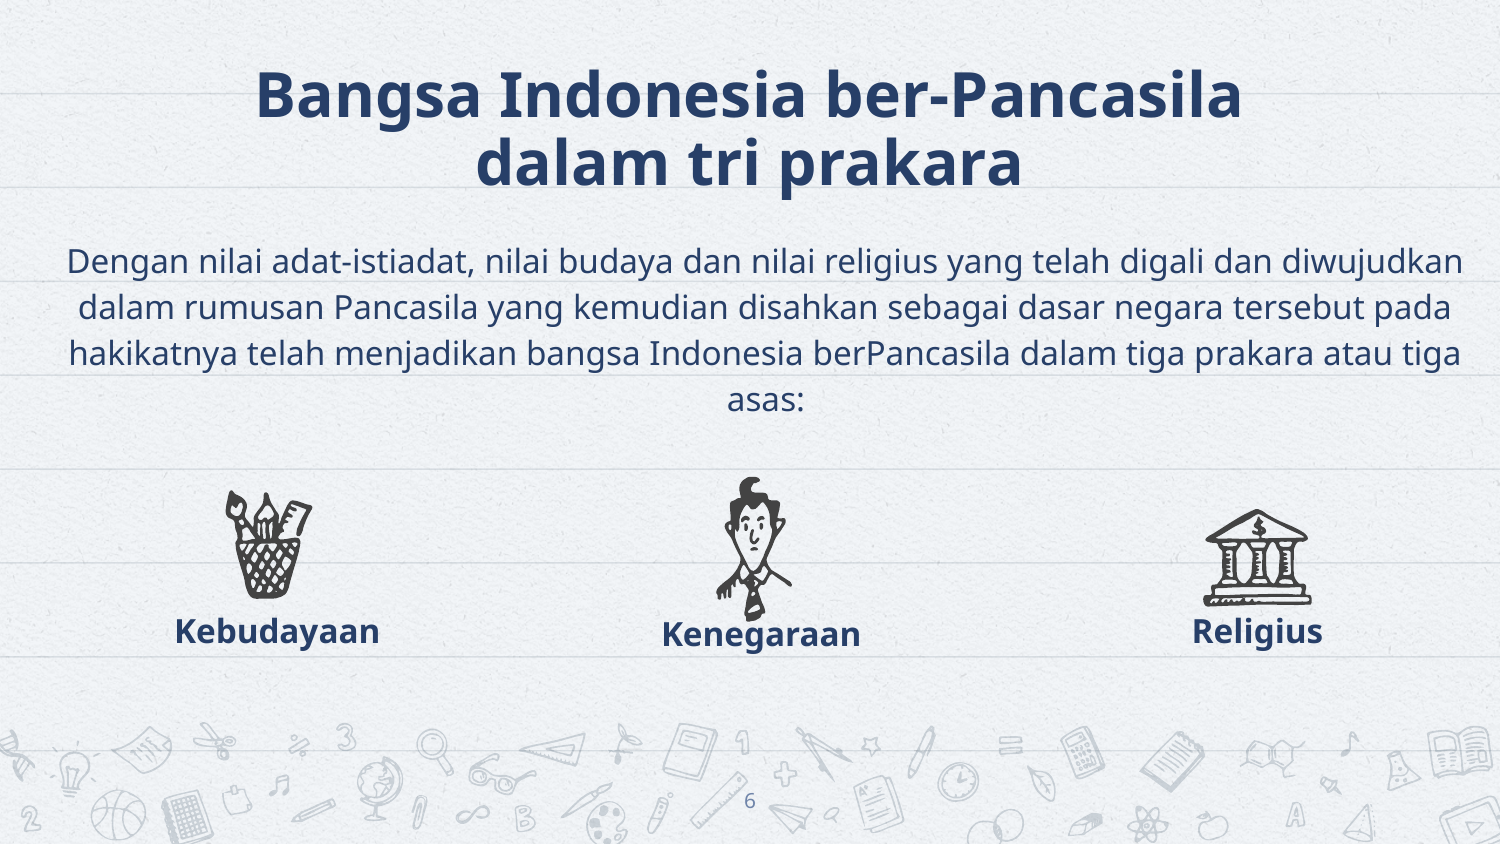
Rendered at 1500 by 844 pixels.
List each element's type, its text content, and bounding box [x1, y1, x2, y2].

picture [0, 0, 1500, 844]
text_box Religius [1078, 603, 1437, 671]
slide_number 6 [705, 779, 795, 825]
list Dengan nilai adat-istiadat, nilai budaya dan nilai religius yang telah digali dan diwujudkan dalam rumusan Pancasila yang kemudian disahkan sebagai dasar negara tersebut pada hakikatnya telah menjadikan bangsa Indonesia berPancasila dalam tiga prakara atau tiga asas: [47, 234, 1485, 675]
text_box Kenegaraan [581, 607, 941, 675]
text_box [225, 490, 313, 599]
text_box [716, 476, 792, 607]
text_box Kebudayaan [97, 603, 457, 671]
title Bangsa Indonesia ber-Pancasila dalam tri prakara [168, 108, 1332, 199]
text_box [1203, 509, 1312, 603]
